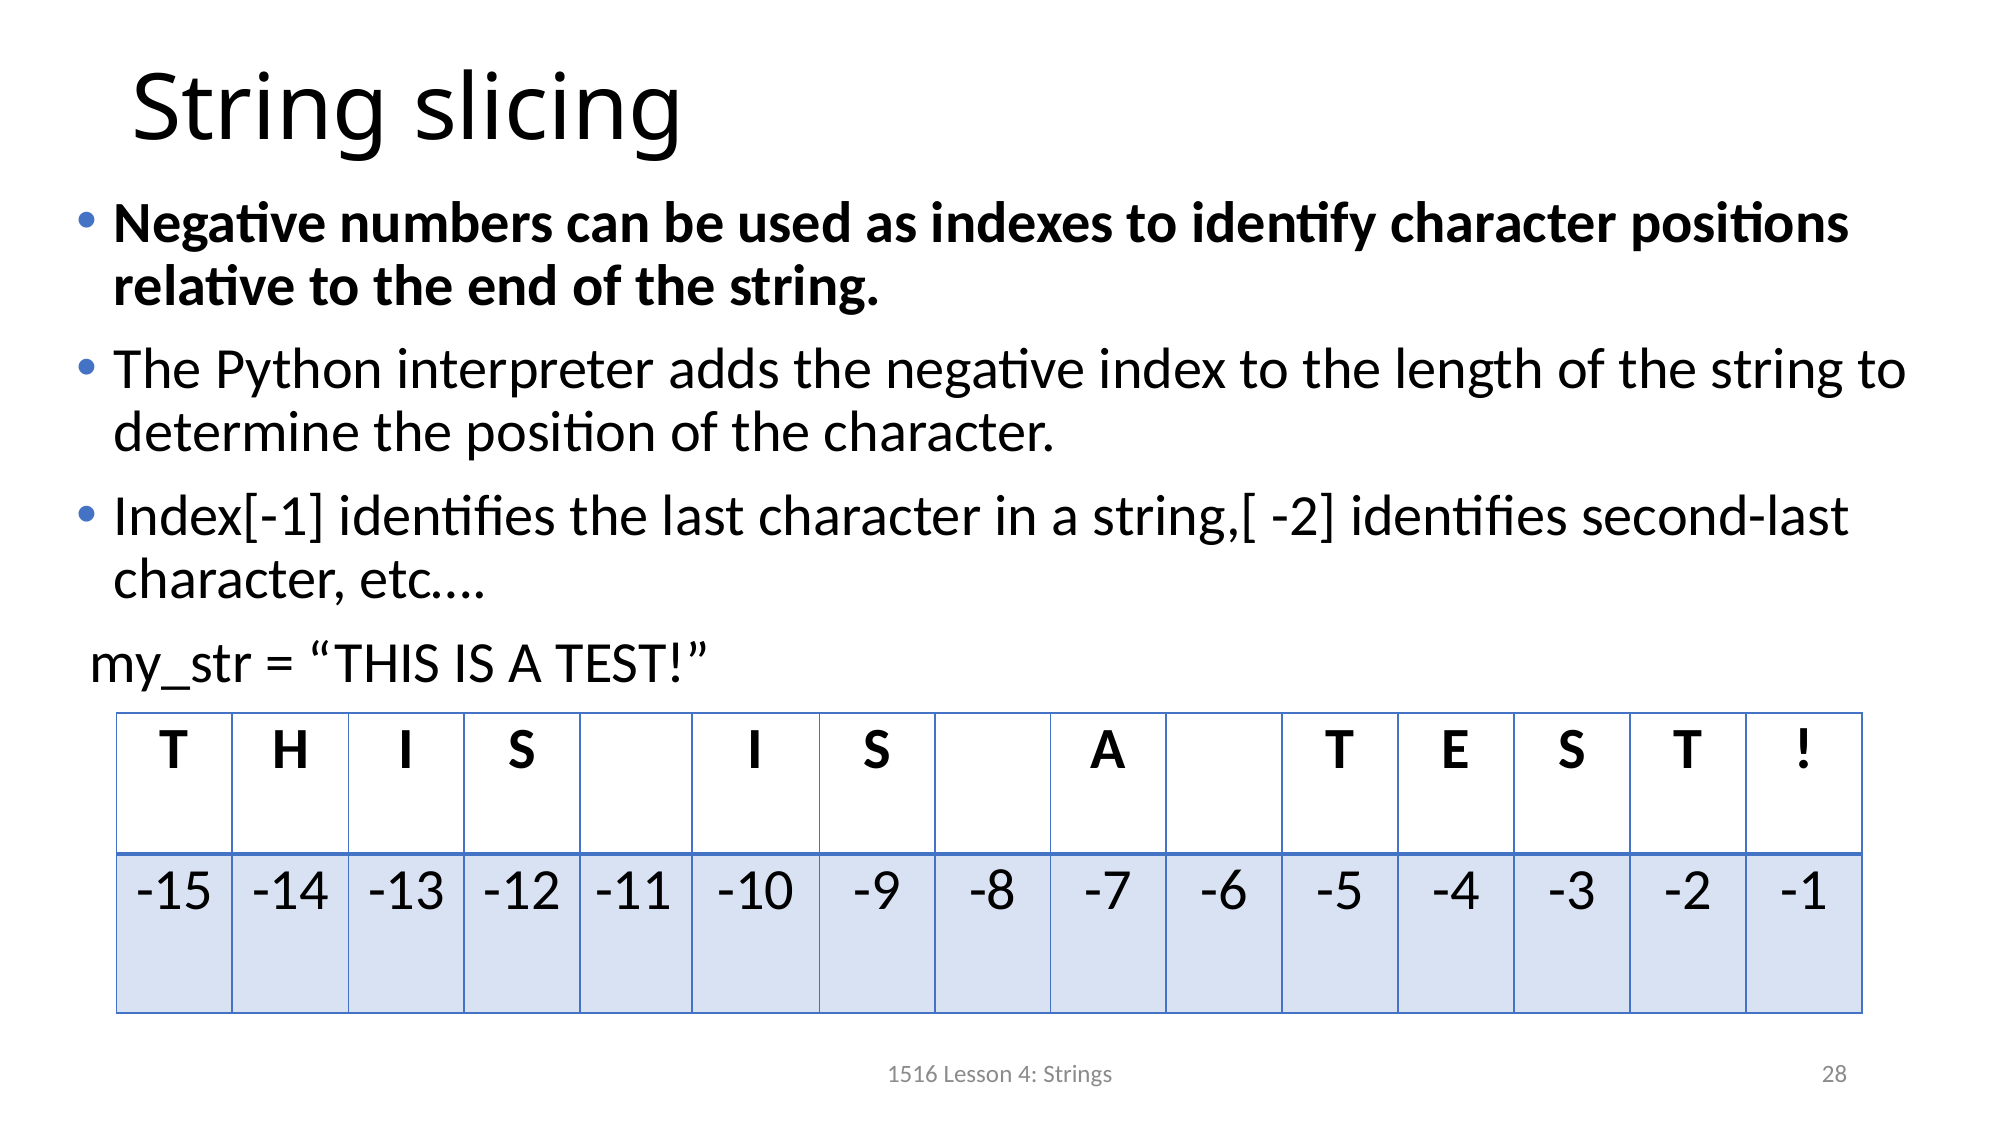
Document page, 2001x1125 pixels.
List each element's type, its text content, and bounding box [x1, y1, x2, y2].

footer 1516 Lesson 4: Strings [662, 1042, 1338, 1103]
table_cell -2 [1631, 856, 1745, 1012]
table_header [936, 714, 1050, 852]
table_cell -10 [693, 856, 819, 1012]
table_cell -9 [820, 856, 934, 1012]
table_cell -8 [936, 856, 1050, 1012]
title String slicing [116, 36, 1842, 184]
table_header A [1051, 714, 1165, 852]
table_header [581, 714, 691, 852]
table_cell -13 [349, 856, 463, 1012]
table_cell -6 [1167, 856, 1281, 1012]
table_header S [820, 714, 934, 852]
table_header T [1631, 714, 1745, 852]
table_cell -15 [117, 856, 231, 1012]
table_header E [1399, 714, 1513, 852]
table_header T [1283, 714, 1397, 852]
list Negative numbers can be used as indexes to identify character positions relative to the end of the string. The Python interpreter adds the negative index to the length of the string to determine the position of the character. Index[-1] identifies the last character in a string,[ -2] identifies second-last character, etc…. my_str = “THIS IS A TEST!” [61, 184, 1935, 1079]
table_cell -14 [233, 856, 348, 1012]
table_cell -3 [1515, 856, 1629, 1012]
table_header S [465, 714, 579, 852]
table_cell -7 [1051, 856, 1165, 1012]
table_cell -4 [1399, 856, 1513, 1012]
table_header [1167, 714, 1281, 852]
table_cell -1 [1747, 856, 1861, 1012]
slide_number 28 [1412, 1042, 1863, 1103]
table_header I [693, 714, 819, 852]
table_cell -12 [465, 856, 579, 1012]
table_header H [233, 714, 348, 852]
table_header S [1515, 714, 1629, 852]
table_header ! [1747, 714, 1861, 852]
table_cell -5 [1283, 856, 1397, 1012]
table_header I [349, 714, 463, 852]
table_header T [117, 714, 231, 852]
table_cell -11 [581, 856, 691, 1012]
